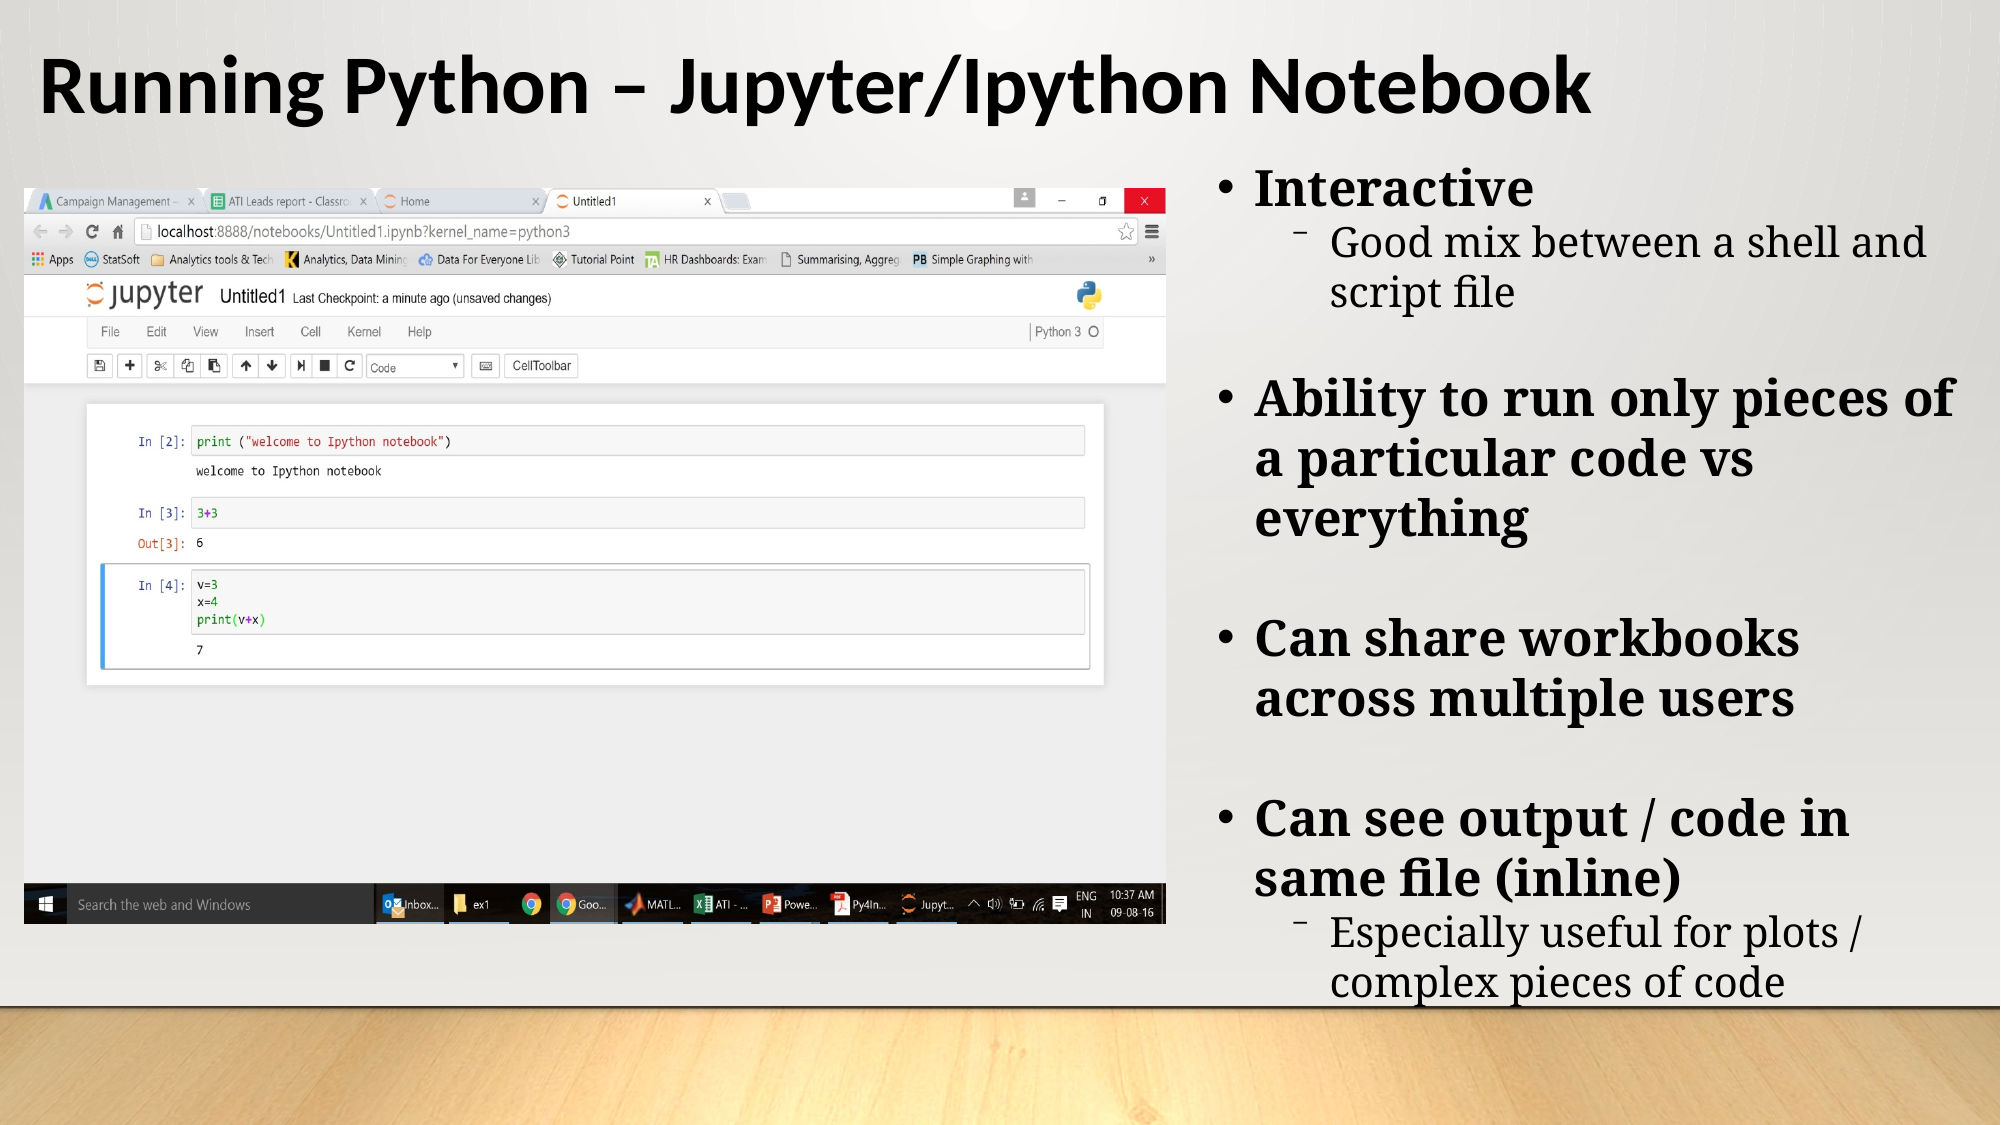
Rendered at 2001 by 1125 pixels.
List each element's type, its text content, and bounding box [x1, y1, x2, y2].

title Running Python – Jupyter/Ipython Notebook [24, 10, 1929, 164]
picture [0, 1006, 2000, 1125]
text_box Interactive Good mix between a shell and script file Ability to run only pieces of a particular code vs everything Can share workbooks across multiple users Can see output / code in same file (inline) Especially useful for plots / complex pieces of code [1202, 148, 1975, 871]
picture [24, 188, 1167, 925]
